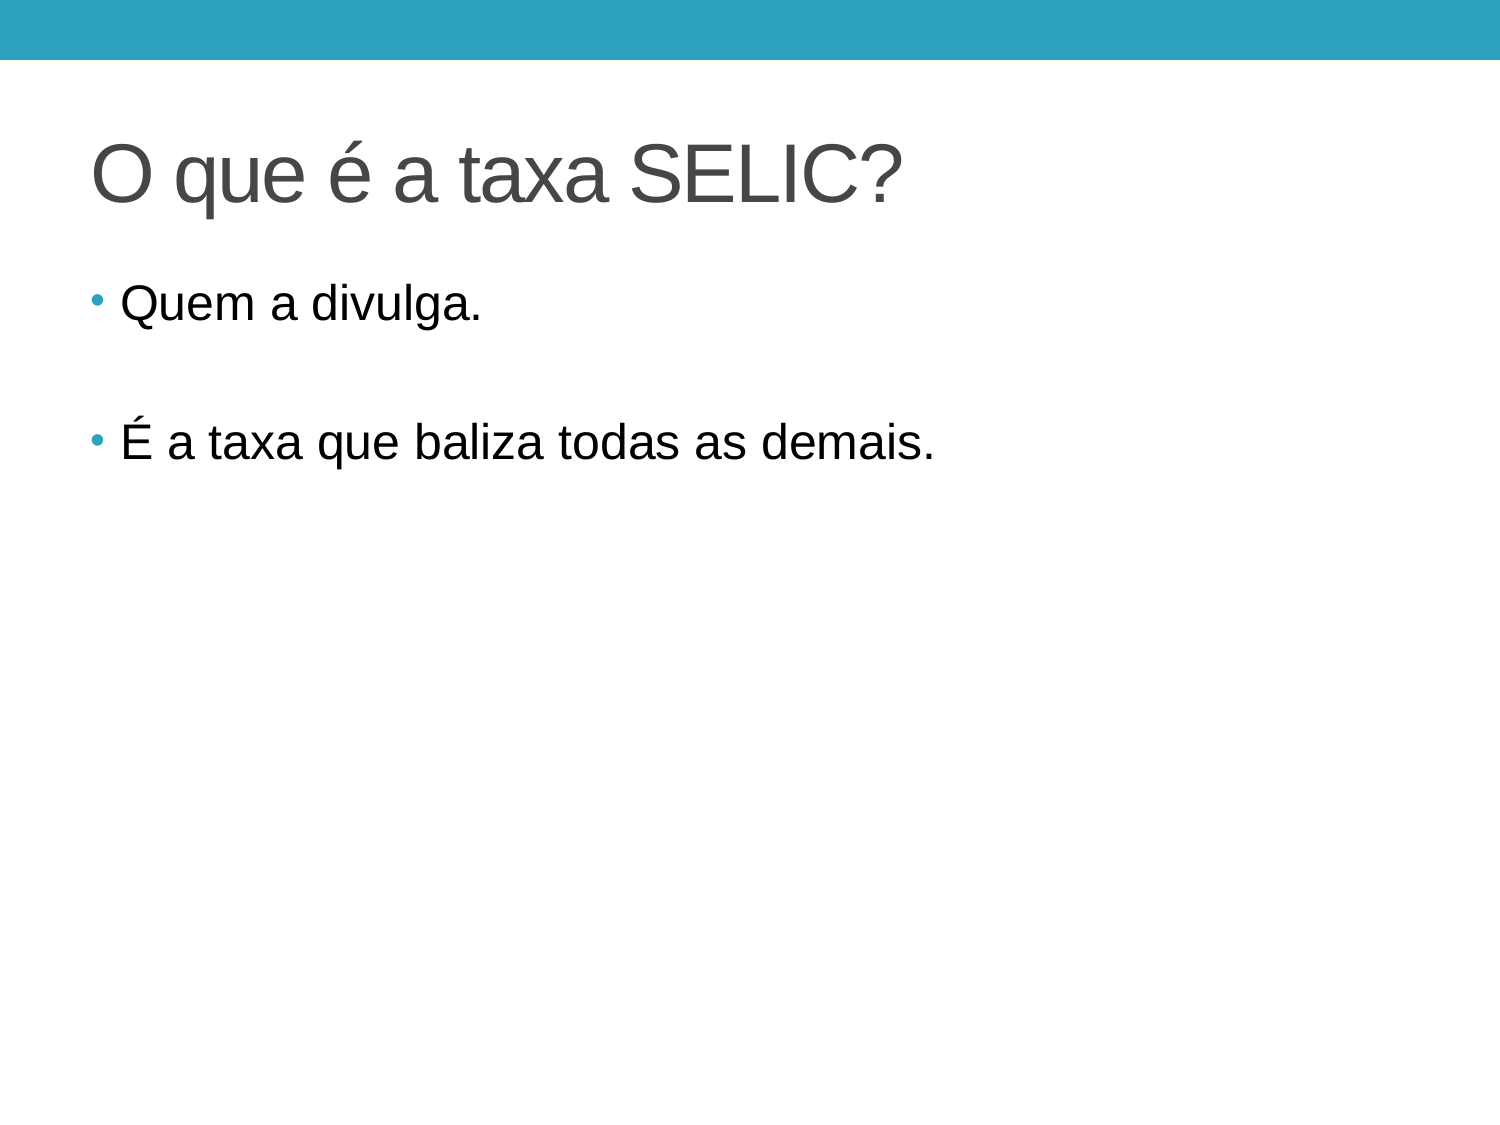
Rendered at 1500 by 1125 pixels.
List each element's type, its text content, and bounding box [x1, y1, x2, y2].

title O que é a taxa SELIC? [75, 87, 1425, 250]
list Quem a divulga. É a taxa que baliza todas as demais. [75, 262, 1425, 1063]
